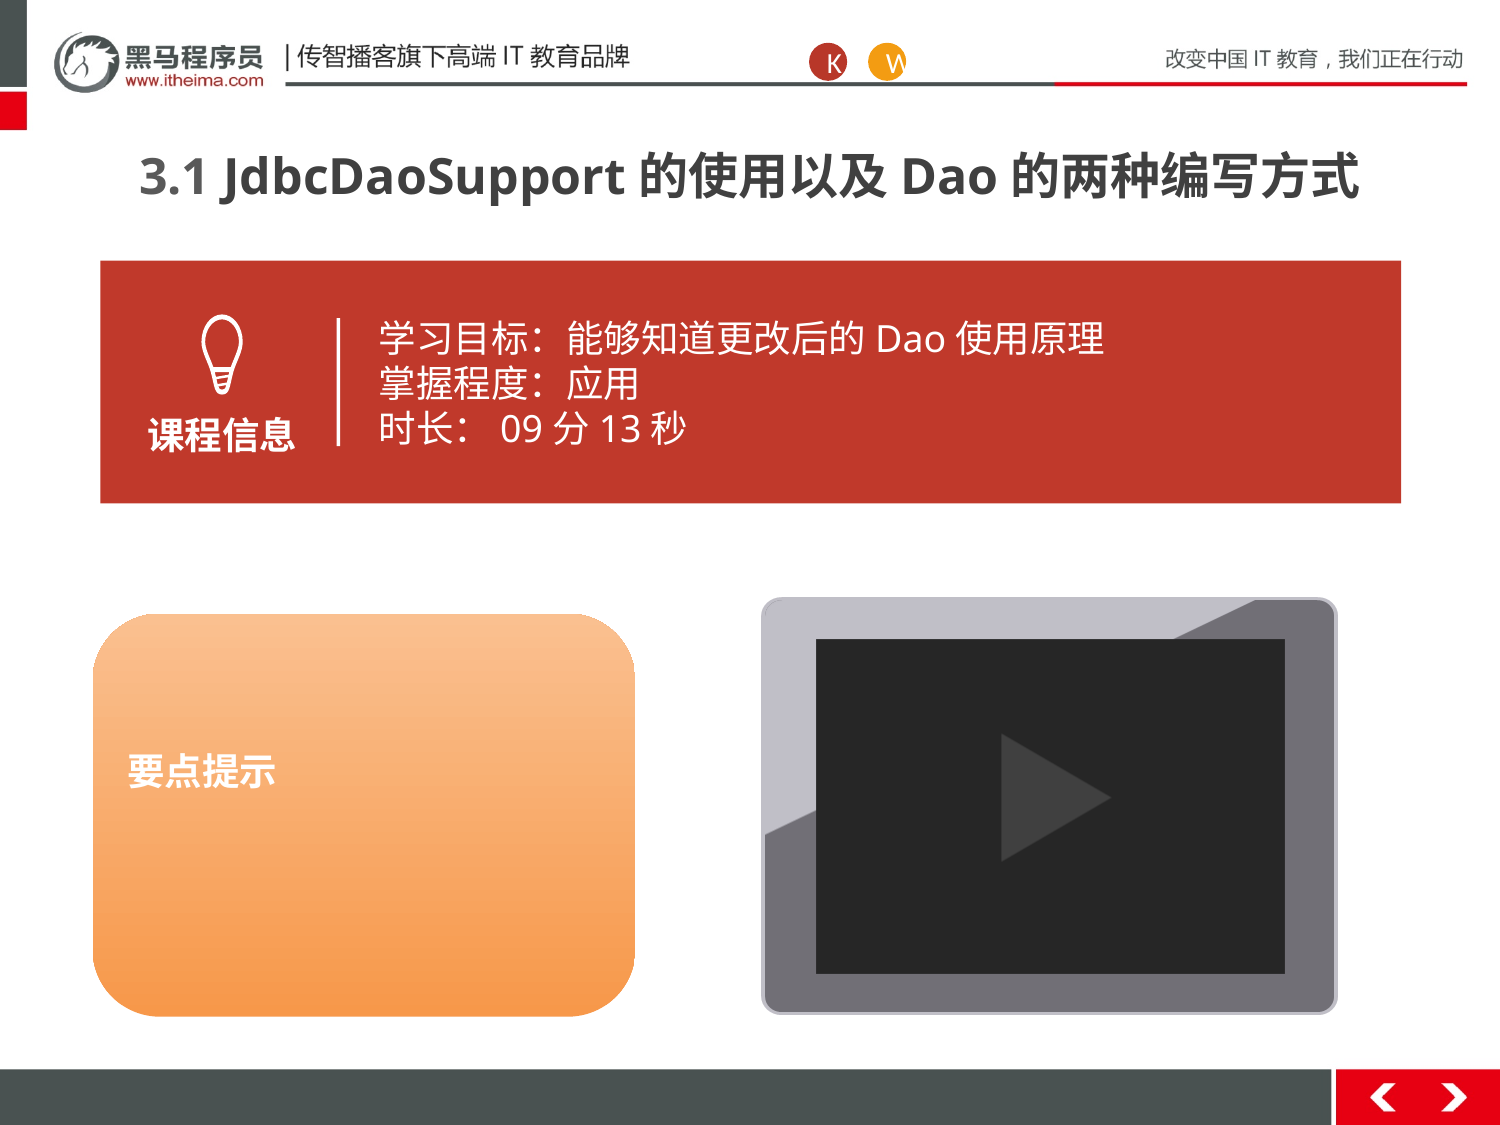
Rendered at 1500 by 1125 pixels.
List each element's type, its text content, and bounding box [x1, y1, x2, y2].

picture [0, 209, 1500, 1125]
text_box 学习目标：能够知道更改后的Dao使用原理 掌握程度：应用 时长：09分13秒 [364, 307, 1317, 458]
text_box [335, 316, 342, 448]
text_box K [806, 40, 850, 83]
text_box 3.1 JdbcDaoSupport的使用以及Dao的两种编写方式 [0, 137, 1500, 209]
text_box W [866, 40, 909, 83]
text_box [98, 258, 1403, 505]
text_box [130, 314, 314, 466]
picture [0, 0, 1500, 137]
text_box 要点提示 [92, 613, 636, 1017]
